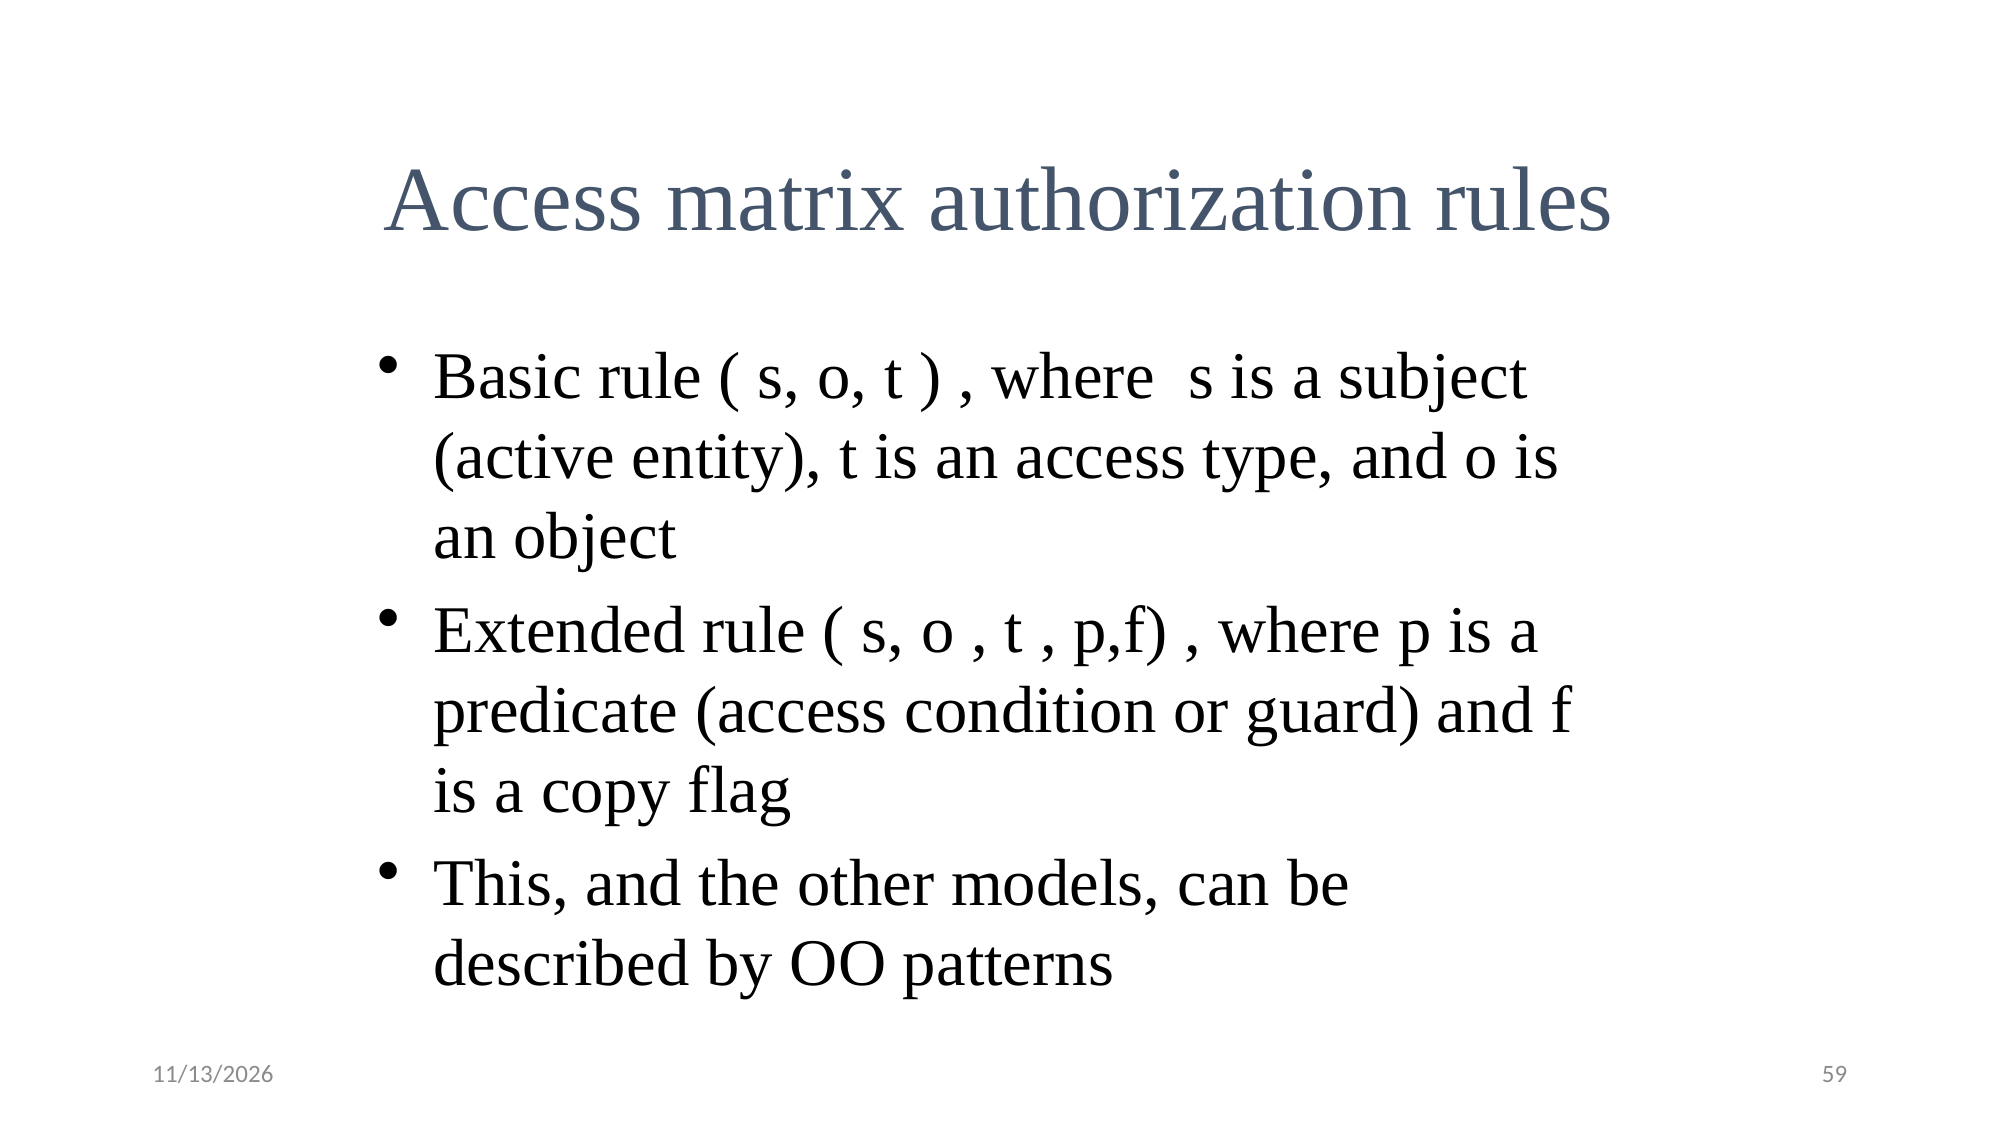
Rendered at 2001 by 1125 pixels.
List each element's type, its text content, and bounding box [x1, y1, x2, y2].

text_box Basic rule ( s, o, t ) , where s is a subject (active entity), t is an access type, and o is an object Extended rule ( s, o , t , p,f) , where p is a predicate (access condition or guard) and f is a copy flag This, and the other models, can be described by OO patterns [362, 324, 1638, 1000]
slide_number 59 [1412, 1042, 1863, 1103]
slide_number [137, 1042, 588, 1103]
text_box Access matrix authorization rules [362, 99, 1638, 288]
